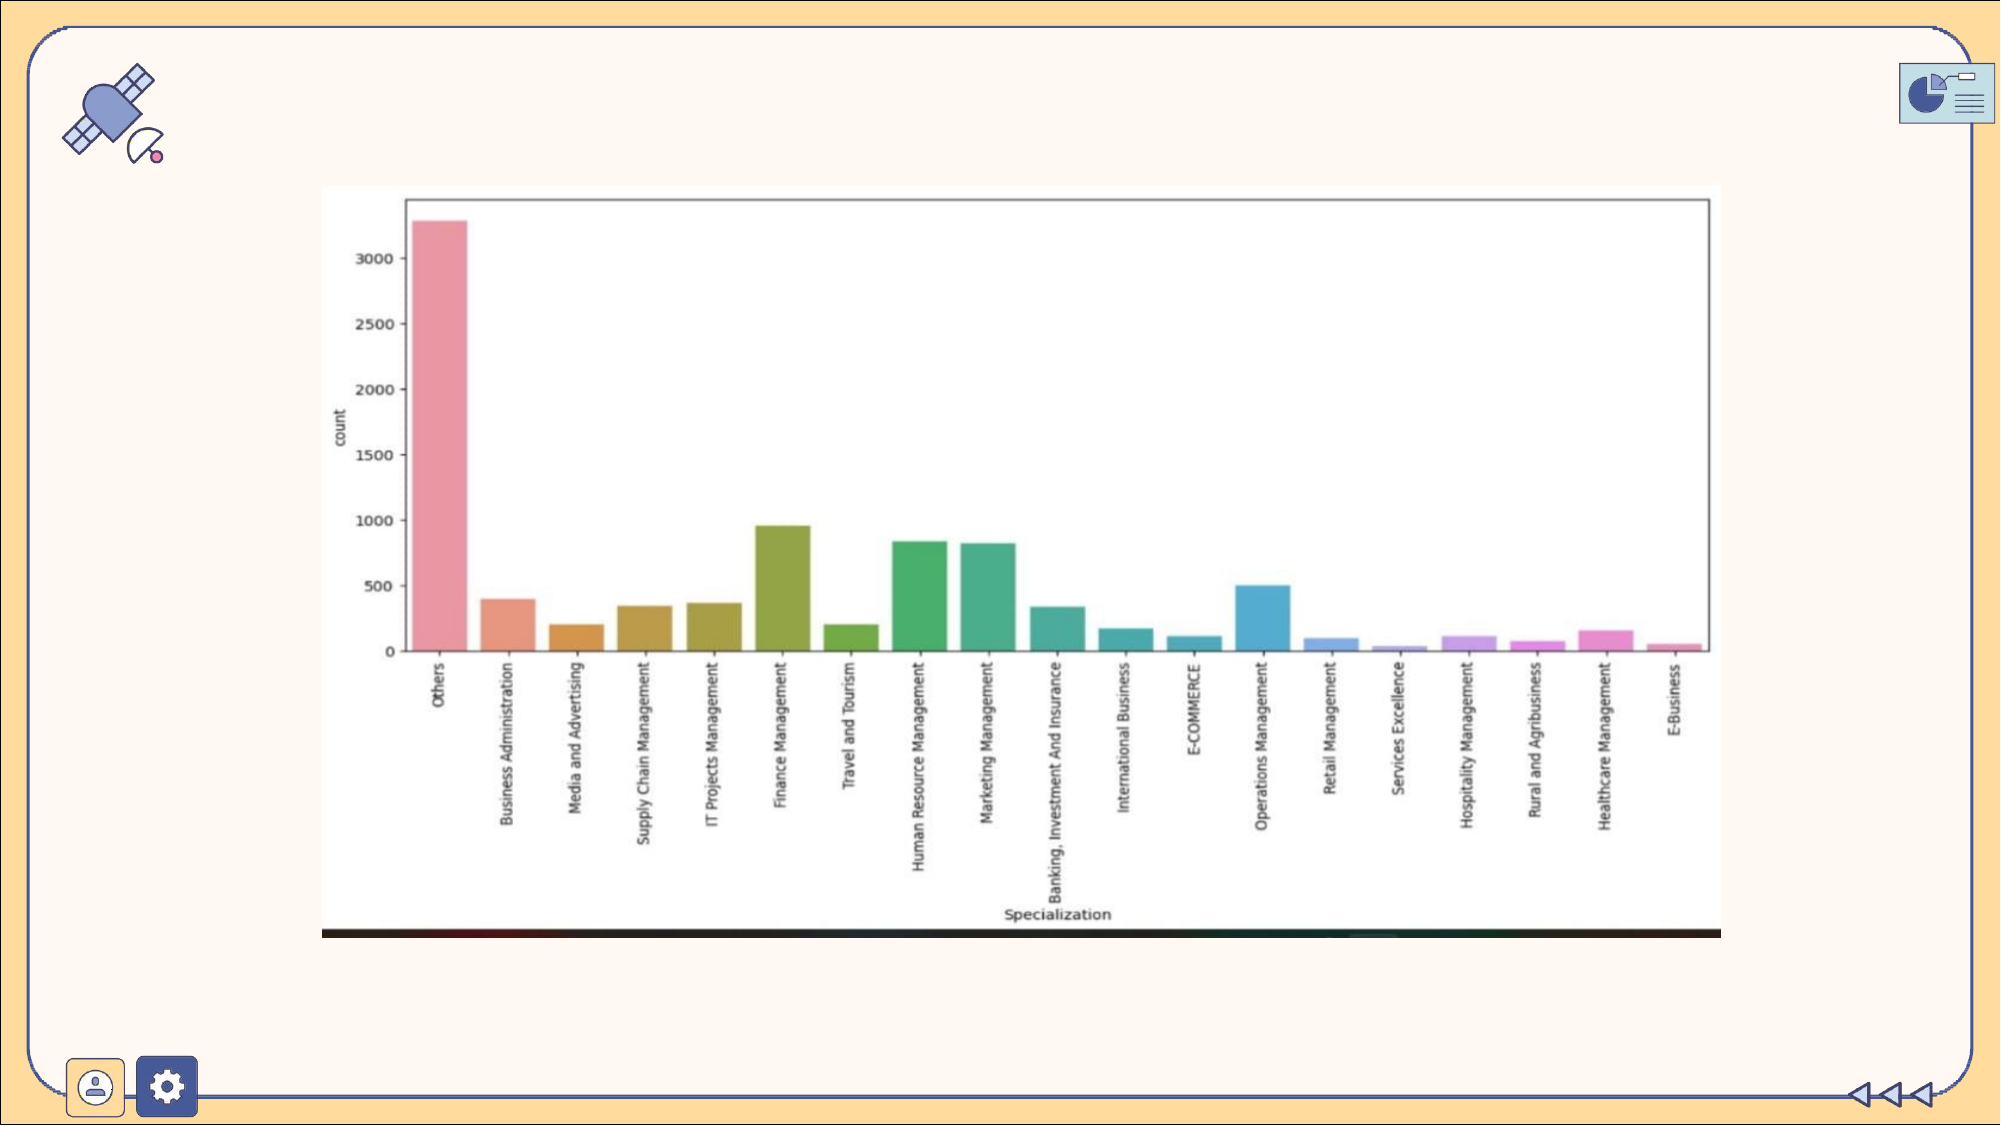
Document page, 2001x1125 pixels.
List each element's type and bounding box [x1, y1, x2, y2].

text_box [0, 0, 2000, 1125]
